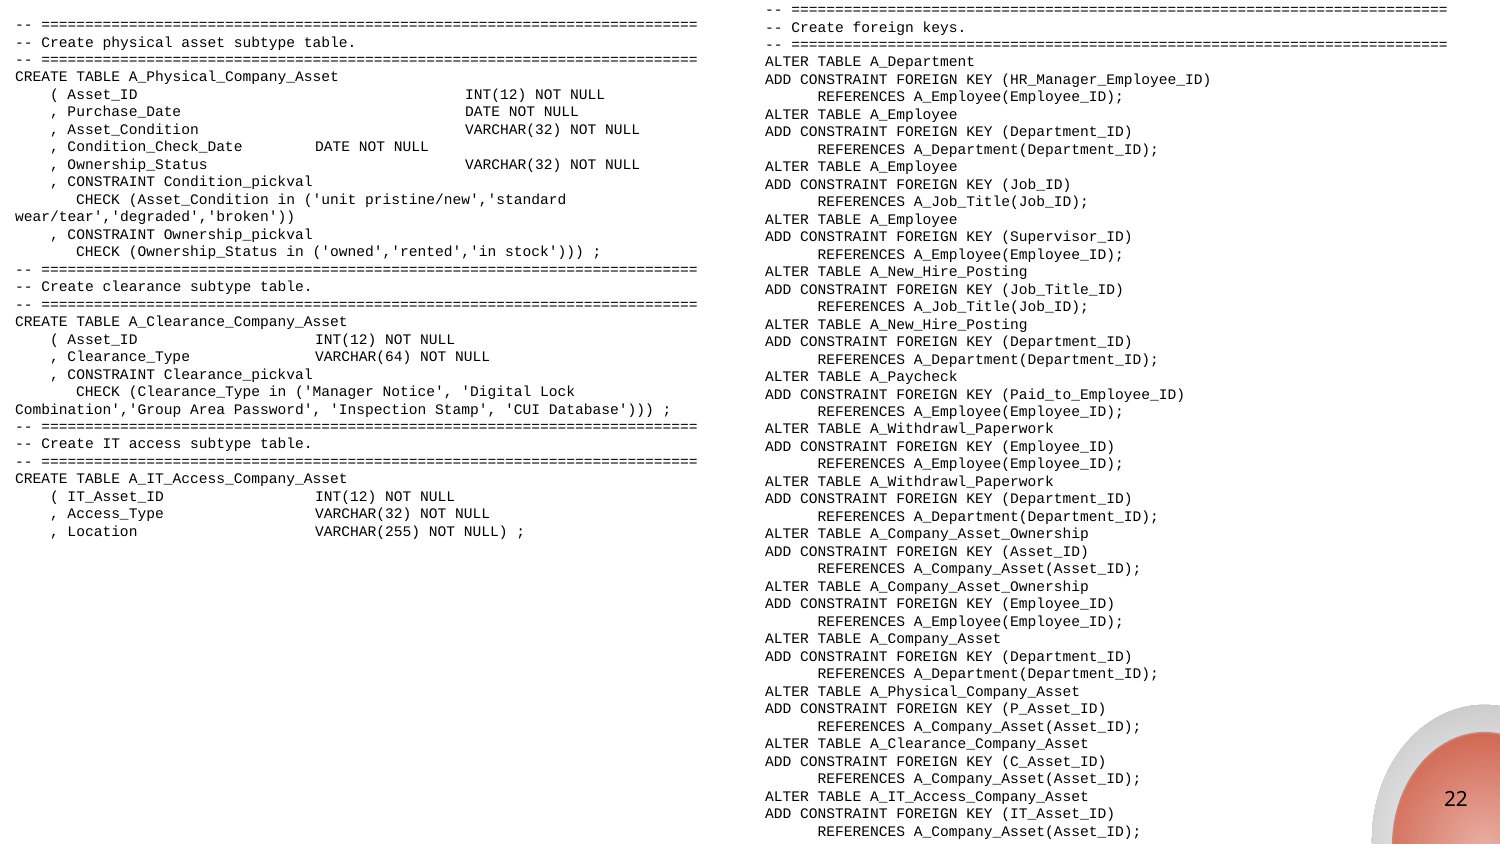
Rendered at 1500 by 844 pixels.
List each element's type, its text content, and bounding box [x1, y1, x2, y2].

text_box -- =========================================================================== -- Create foreign keys. -- =========================================================================== ALTER TABLE A_Department ADD CONSTRAINT FOREIGN KEY (HR_Manager_Employee_ID) REFERENCES A_Employee(Employee_ID); ALTER TABLE A_Employee ADD CONSTRAINT FOREIGN KEY (Department_ID) REFERENCES A_Department(Department_ID); ALTER TABLE A_Employee ADD CONSTRAINT FOREIGN KEY (Job_ID) REFERENCES A_Job_Title(Job_ID); ALTER TABLE A_Employee ADD CONSTRAINT FOREIGN KEY (Supervisor_ID) REFERENCES A_Employee(Employee_ID); ALTER TABLE A_New_Hire_Posting ADD CONSTRAINT FOREIGN KEY (Job_Title_ID) REFERENCES A_Job_Title(Job_ID); ALTER TABLE A_New_Hire_Posting ADD CONSTRAINT FOREIGN KEY (Department_ID) REFERENCES A_Department(Department_ID); ALTER TABLE A_Paycheck ADD CONSTRAINT FOREIGN KEY (Paid_to_Employee_ID) REFERENCES A_Employee(Employee_ID); ALTER TABLE A_Withdrawl_Paperwork ADD CONSTRAINT FOREIGN KEY (Employee_ID) REFERENCES A_Employee(Employee_ID); ALTER TABLE A_Withdrawl_Paperwork ADD CONSTRAINT FOREIGN KEY (Department_ID) REFERENCES A_Department(Department_ID); ALTER TABLE A_Company_Asset_Ownership ADD CONSTRAINT FOREIGN KEY (Asset_ID) REFERENCES A_Company_Asset(Asset_ID); ALTER TABLE A_Company_Asset_Ownership ADD CONSTRAINT FOREIGN KEY (Employee_ID) REFERENCES A_Employee(Employee_ID); ALTER TABLE A_Company_Asset ADD CONSTRAINT FOREIGN KEY (Department_ID) REFERENCES A_Department(Department_ID); ALTER TABLE A_Physical_Company_Asset ADD CONSTRAINT FOREIGN KEY (P_Asset_ID) REFERENCES A_Company_Asset(Asset_ID); ALTER TABLE A_Clearance_Company_Asset ADD CONSTRAINT FOREIGN KEY (C_Asset_ID) REFERENCES A_Company_Asset(Asset_ID); ALTER TABLE A_IT_Access_Company_Asset ADD CONSTRAINT FOREIGN KEY (IT_Asset_ID) REFERENCES A_Company_Asset(Asset_ID); [749, 0, 1500, 844]
text_box -- =========================================================================== -- Create physical asset subtype table. -- =========================================================================== CREATE TABLE A_Physical_Company_Asset ( Asset_ID INT(12) NOT NULL , Purchase_Date DATE NOT NULL , Asset_Condition VARCHAR(32) NOT NULL , Condition_Check_Date DATE NOT NULL , Ownership_Status VARCHAR(32) NOT NULL , CONSTRAINT Condition_pickval CHECK (Asset_Condition in ('unit pristine/new','standard wear/tear','degraded','broken')) , CONSTRAINT Ownership_pickval CHECK (Ownership_Status in ('owned','rented','in stock'))) ; -- =========================================================================== -- Create clearance subtype table. -- =========================================================================== CREATE TABLE A_Clearance_Company_Asset ( Asset_ID INT(12) NOT NULL , Clearance_Type VARCHAR(64) NOT NULL , CONSTRAINT Clearance_pickval CHECK (Clearance_Type in ('Manager Notice', 'Digital Lock Combination','Group Area Password', 'Inspection Stamp', 'CUI Database'))) ; -- =========================================================================== -- Create IT access subtype table. -- =========================================================================== CREATE TABLE A_IT_Access_Company_Asset ( IT_Asset_ID INT(12) NOT NULL , Access_Type VARCHAR(32) NOT NULL , Location VARCHAR(255) NOT NULL) ; [0, 0, 749, 555]
